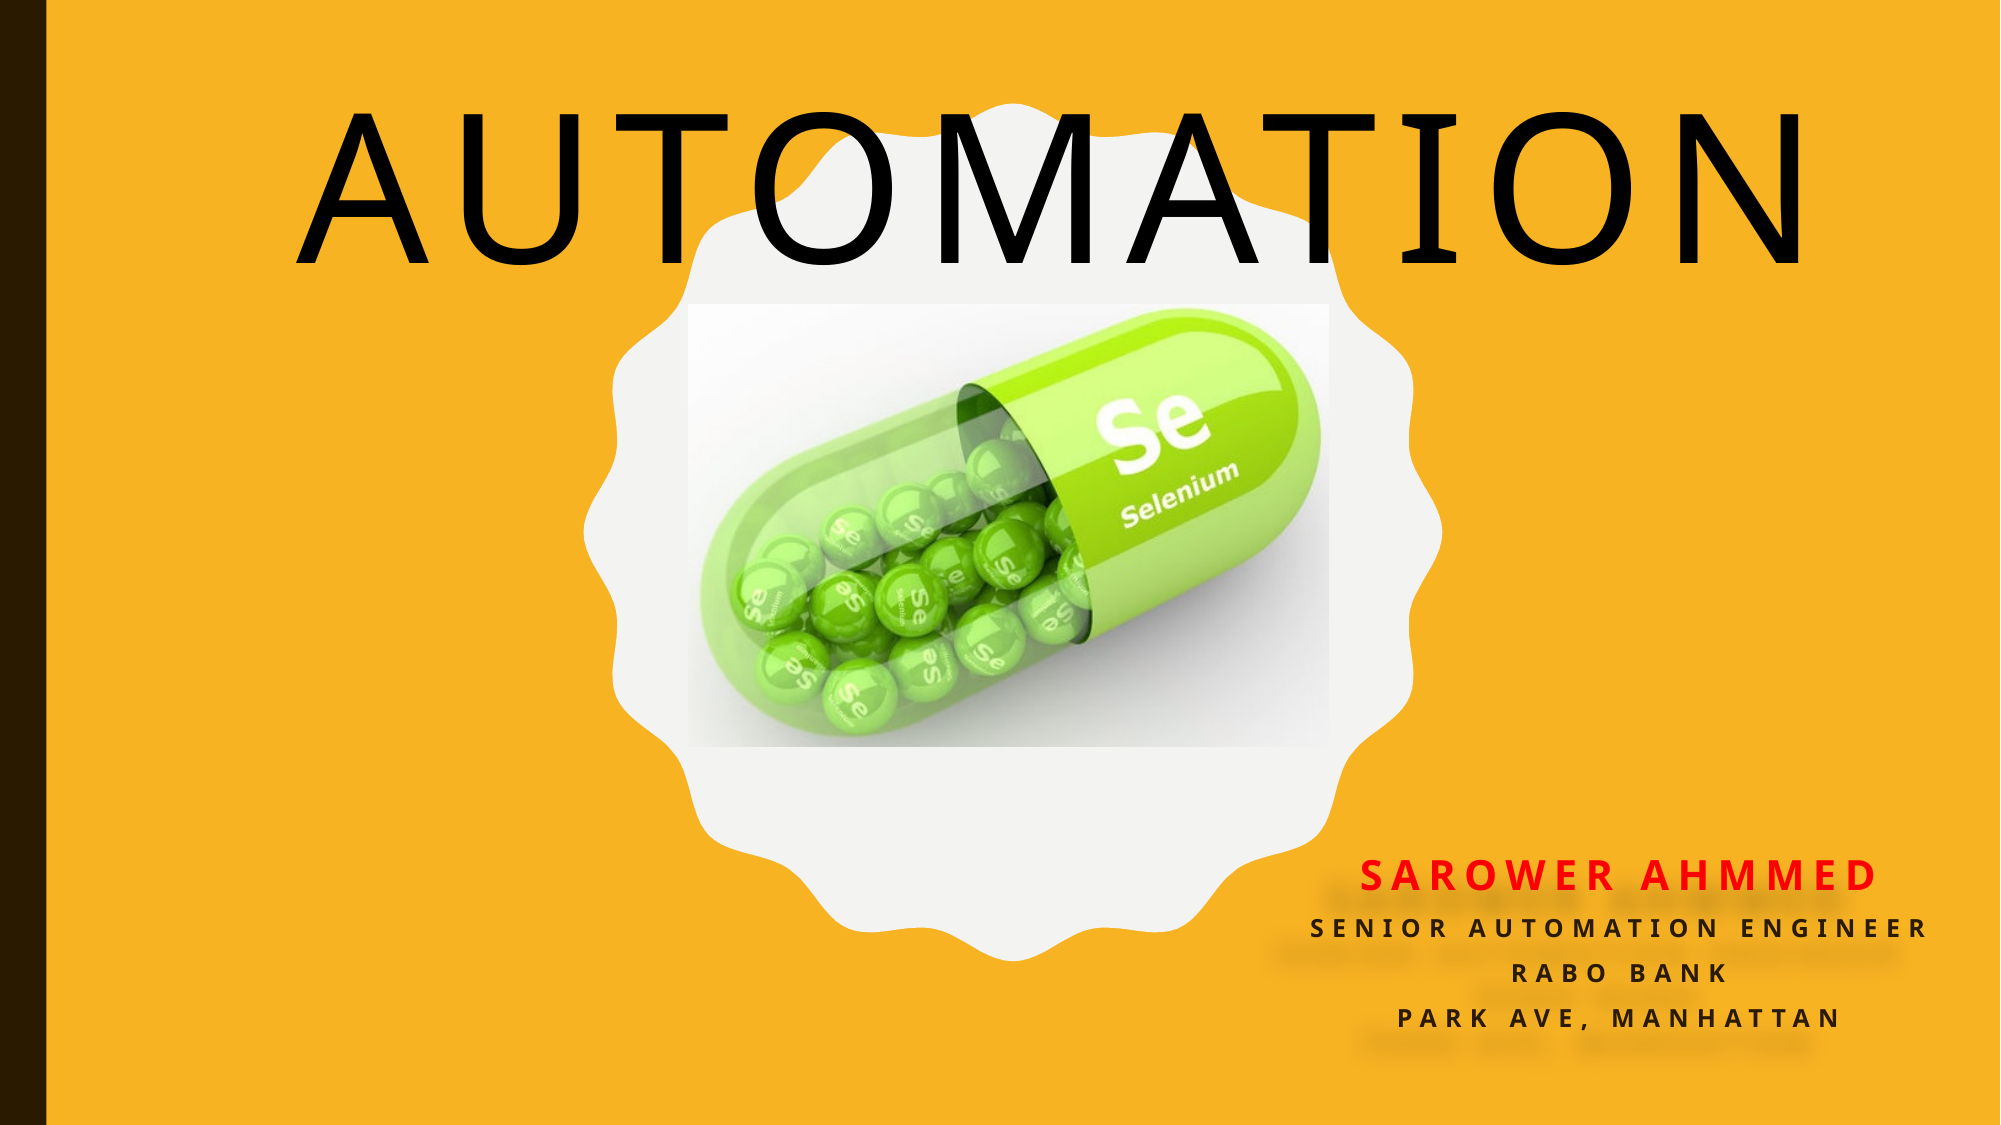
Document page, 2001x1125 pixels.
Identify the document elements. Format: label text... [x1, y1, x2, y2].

picture [687, 304, 1329, 747]
title AUTOMATION [212, 30, 1905, 363]
subtitle SAROWER AHMMED Senior Automation Engineer RABO BANK PARK ave, Manhattan [1293, 840, 1943, 1091]
